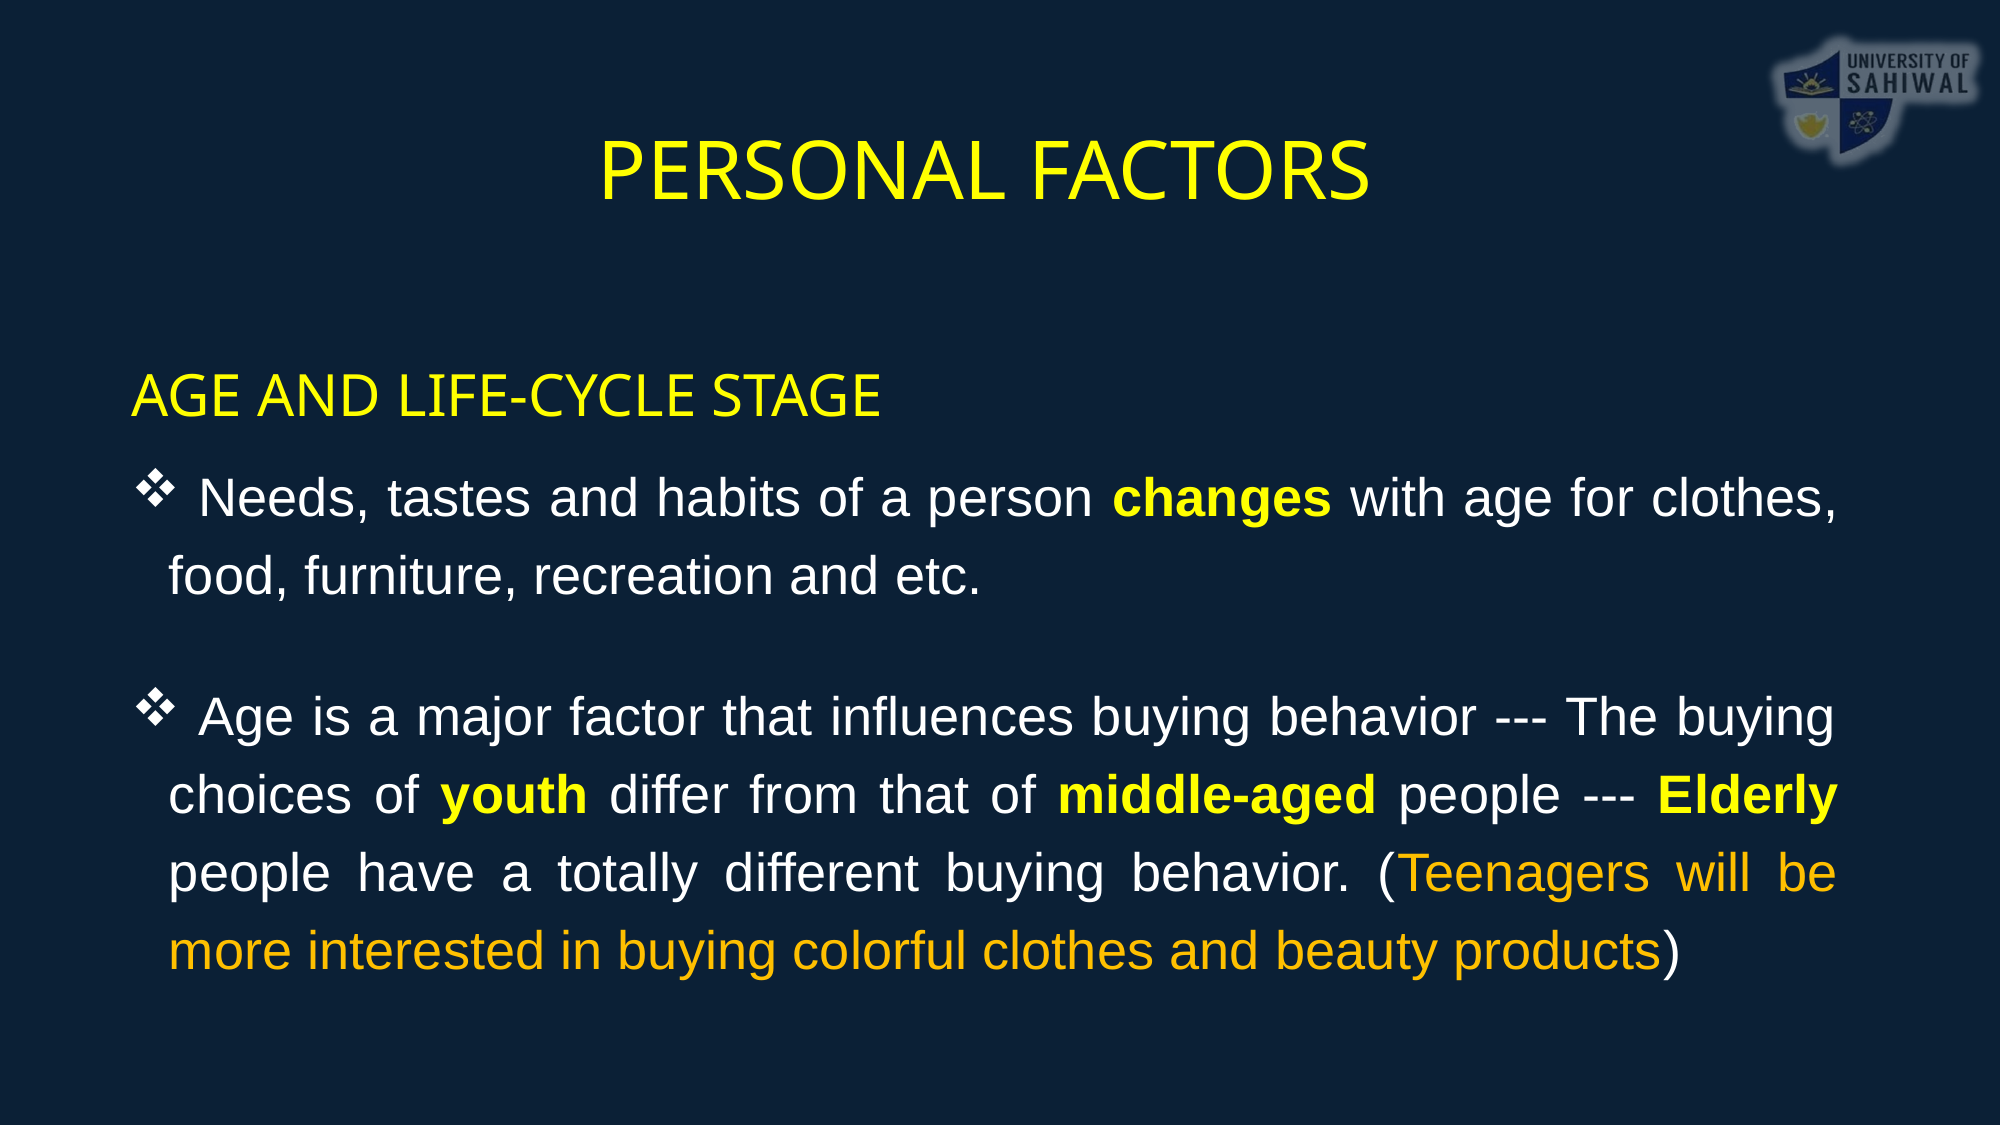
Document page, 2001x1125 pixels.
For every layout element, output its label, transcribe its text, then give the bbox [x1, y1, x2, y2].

picture [1747, 0, 2000, 208]
list PERSONAL FACTORS AGE AND LIFE-CYCLE STAGE Needs, tastes and habits of a person changes with age for clothes, food, furniture, recreation and etc. Age is a major factor that influences buying behavior --- The buying choices of youth differ from that of middle-aged people --- Elderly people have a totally different buying behavior. (Teenagers will be more interested in buying colorful clothes and beauty products) [116, 58, 1854, 1067]
